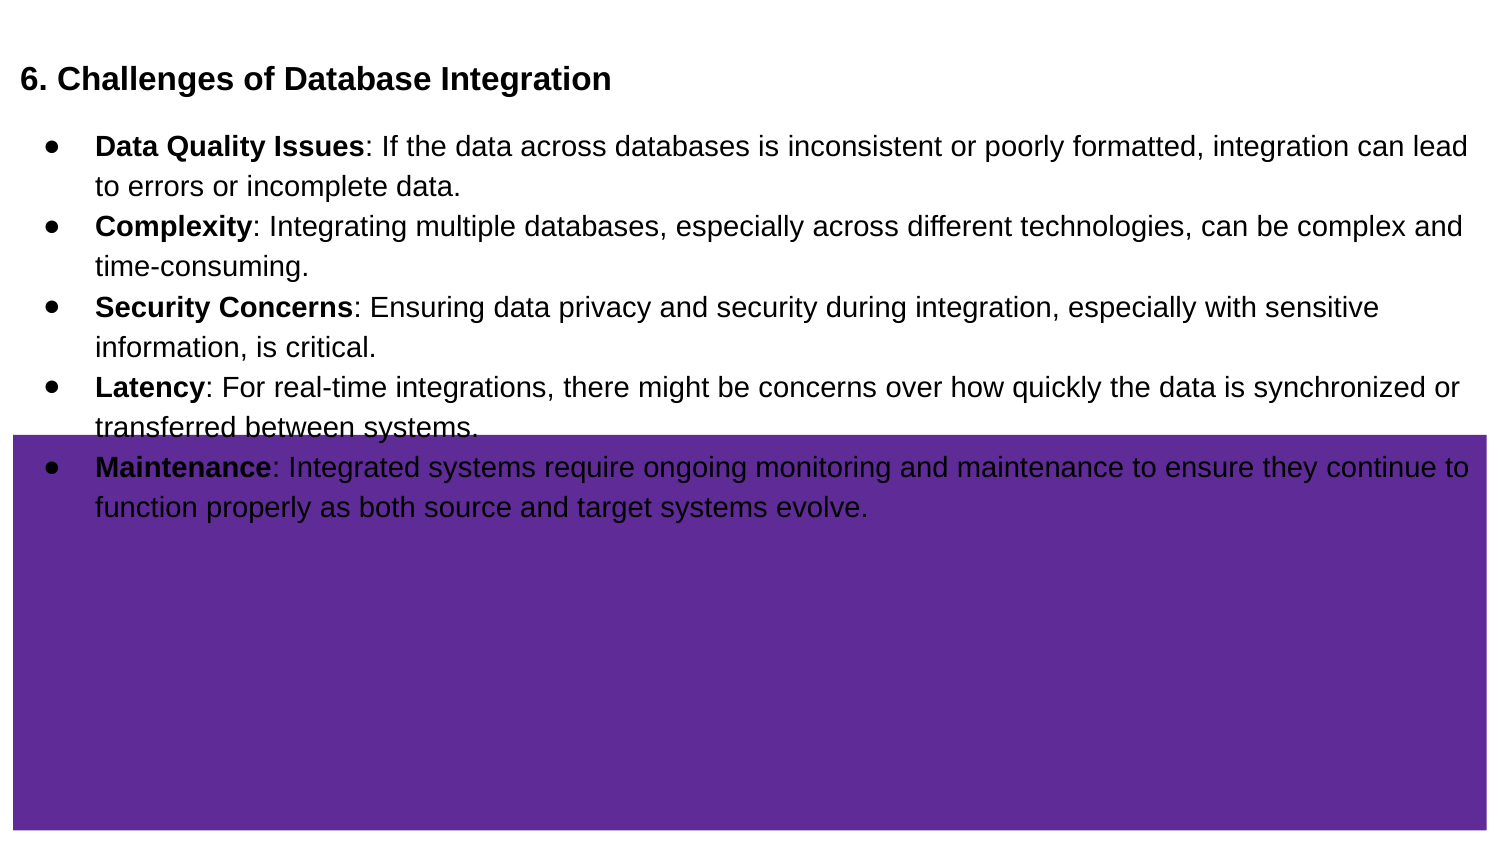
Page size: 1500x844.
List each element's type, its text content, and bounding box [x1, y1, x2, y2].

title 6. Challenges of Database Integration Data Quality Issues: If the data across databases is inconsistent or poorly formatted, integration can lead to errors or incomplete data. Complexity: Integrating multiple databases, especially across different technologies, can be complex and time-consuming. Security Concerns: Ensuring data privacy and security during integration, especially with sensitive information, is critical. Latency: For real-time integrations, there might be concerns over how quickly the data is synchronized or transferred between systems. Maintenance: Integrated systems require ongoing monitoring and maintenance to ensure they continue to function properly as both source and target systems evolve. [5, 43, 1500, 677]
